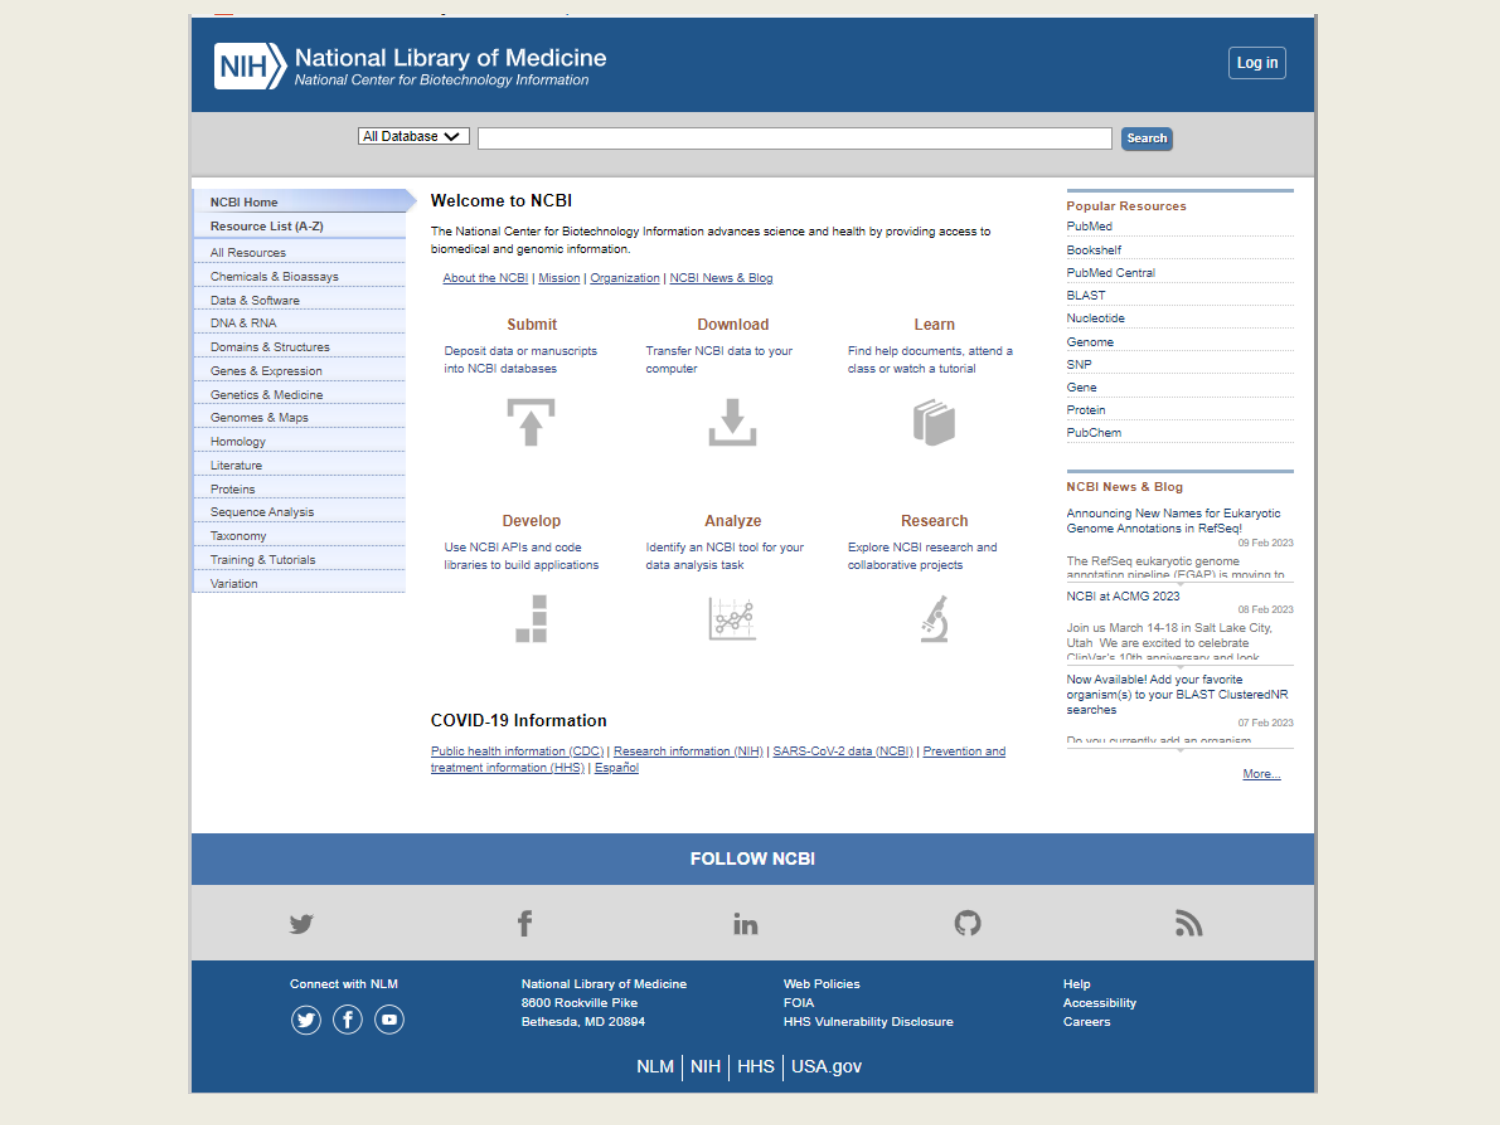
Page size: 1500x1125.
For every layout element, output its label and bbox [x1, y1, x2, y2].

picture [188, 14, 1318, 1095]
